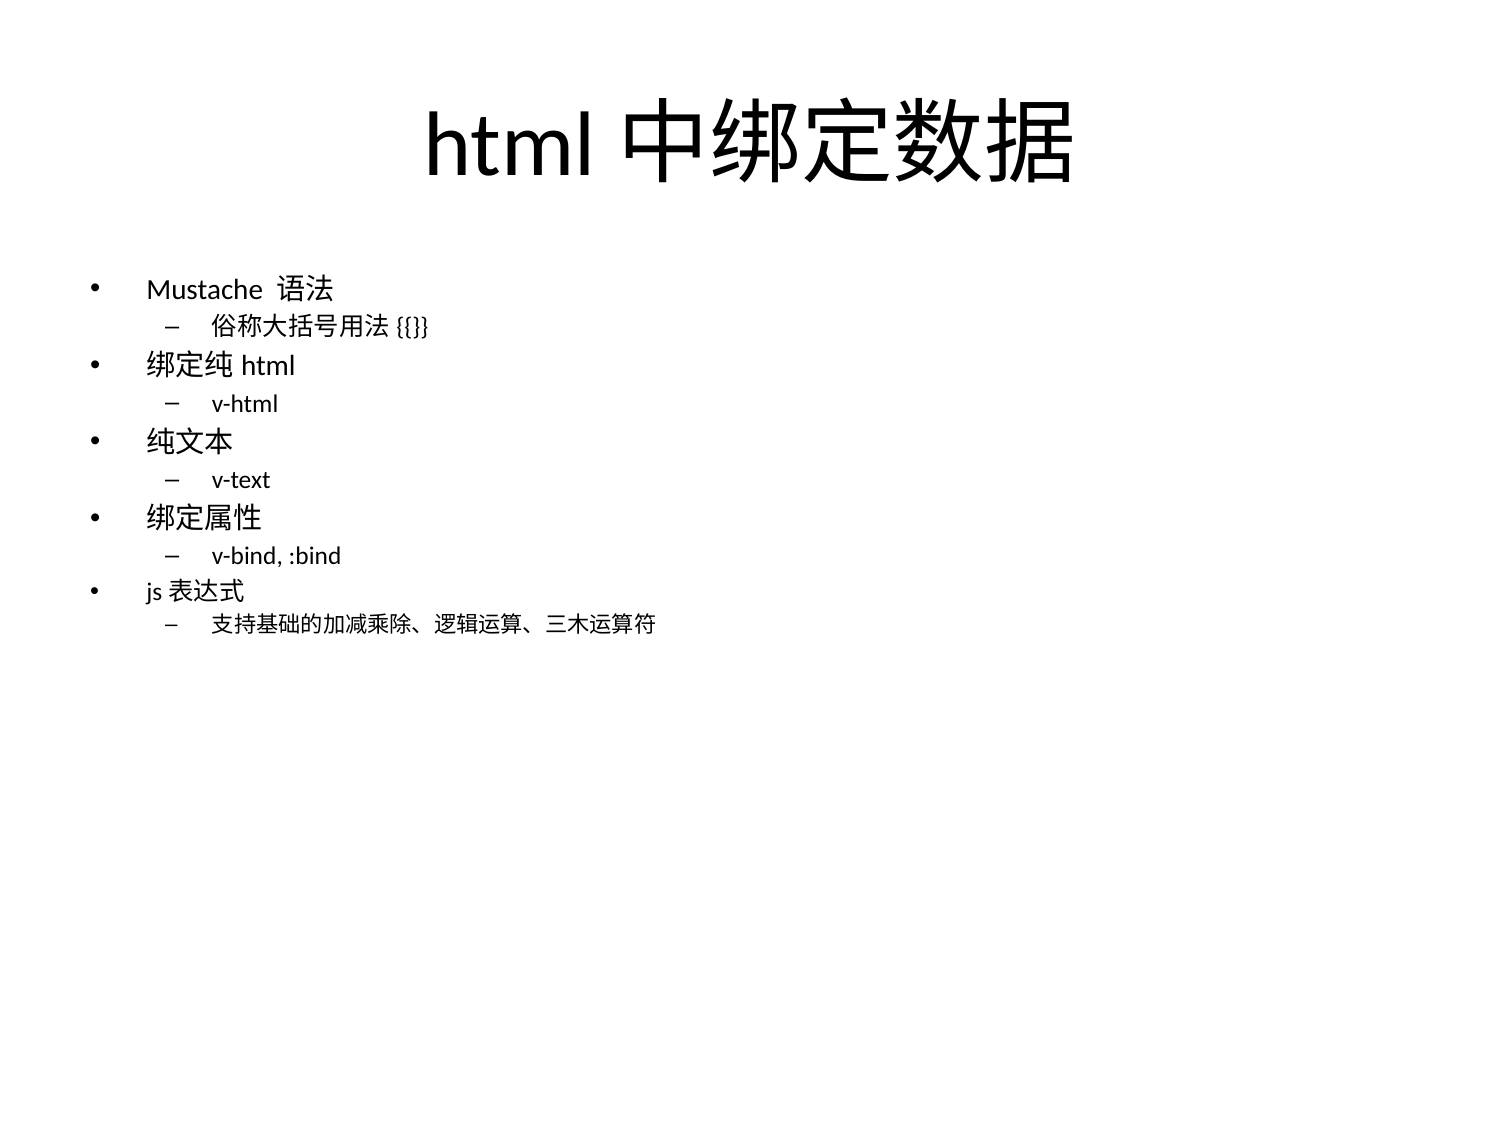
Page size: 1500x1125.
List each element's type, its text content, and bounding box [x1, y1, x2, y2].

title html中绑定数据 [75, 45, 1425, 233]
list Mustache 语法 俗称大括号用法{{}} 绑定纯html v-html 纯文本 v-text 绑定属性 v-bind, :bind js表达式 支持基础的加减乘除、逻辑运算、三木运算符 [75, 262, 1425, 1005]
